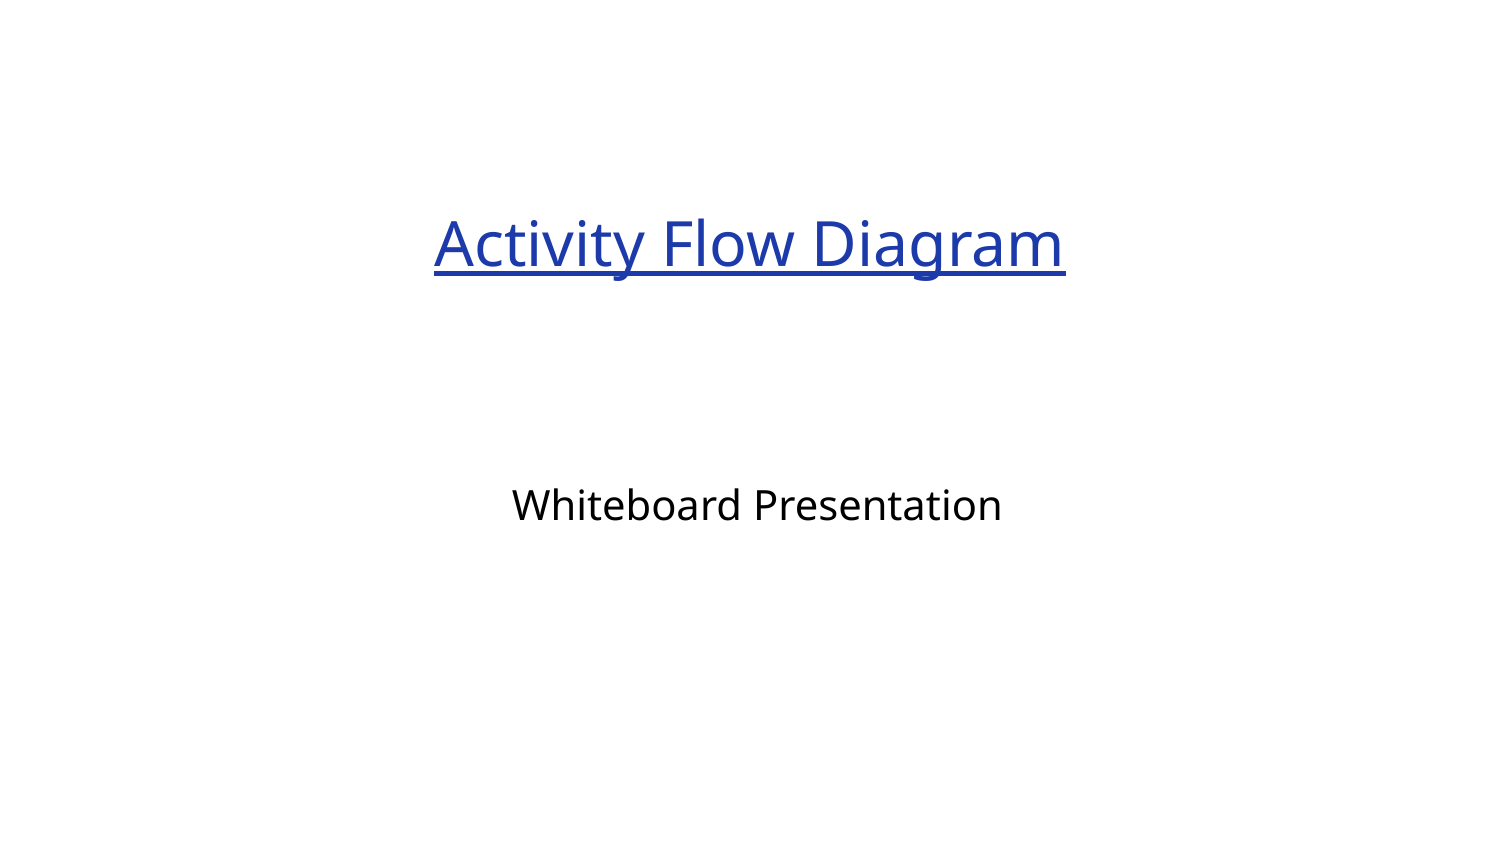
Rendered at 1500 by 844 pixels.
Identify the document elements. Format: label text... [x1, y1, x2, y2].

text_box Whiteboard Presentation [75, 463, 1440, 544]
text_box Activity Flow Diagram [51, 189, 1449, 750]
